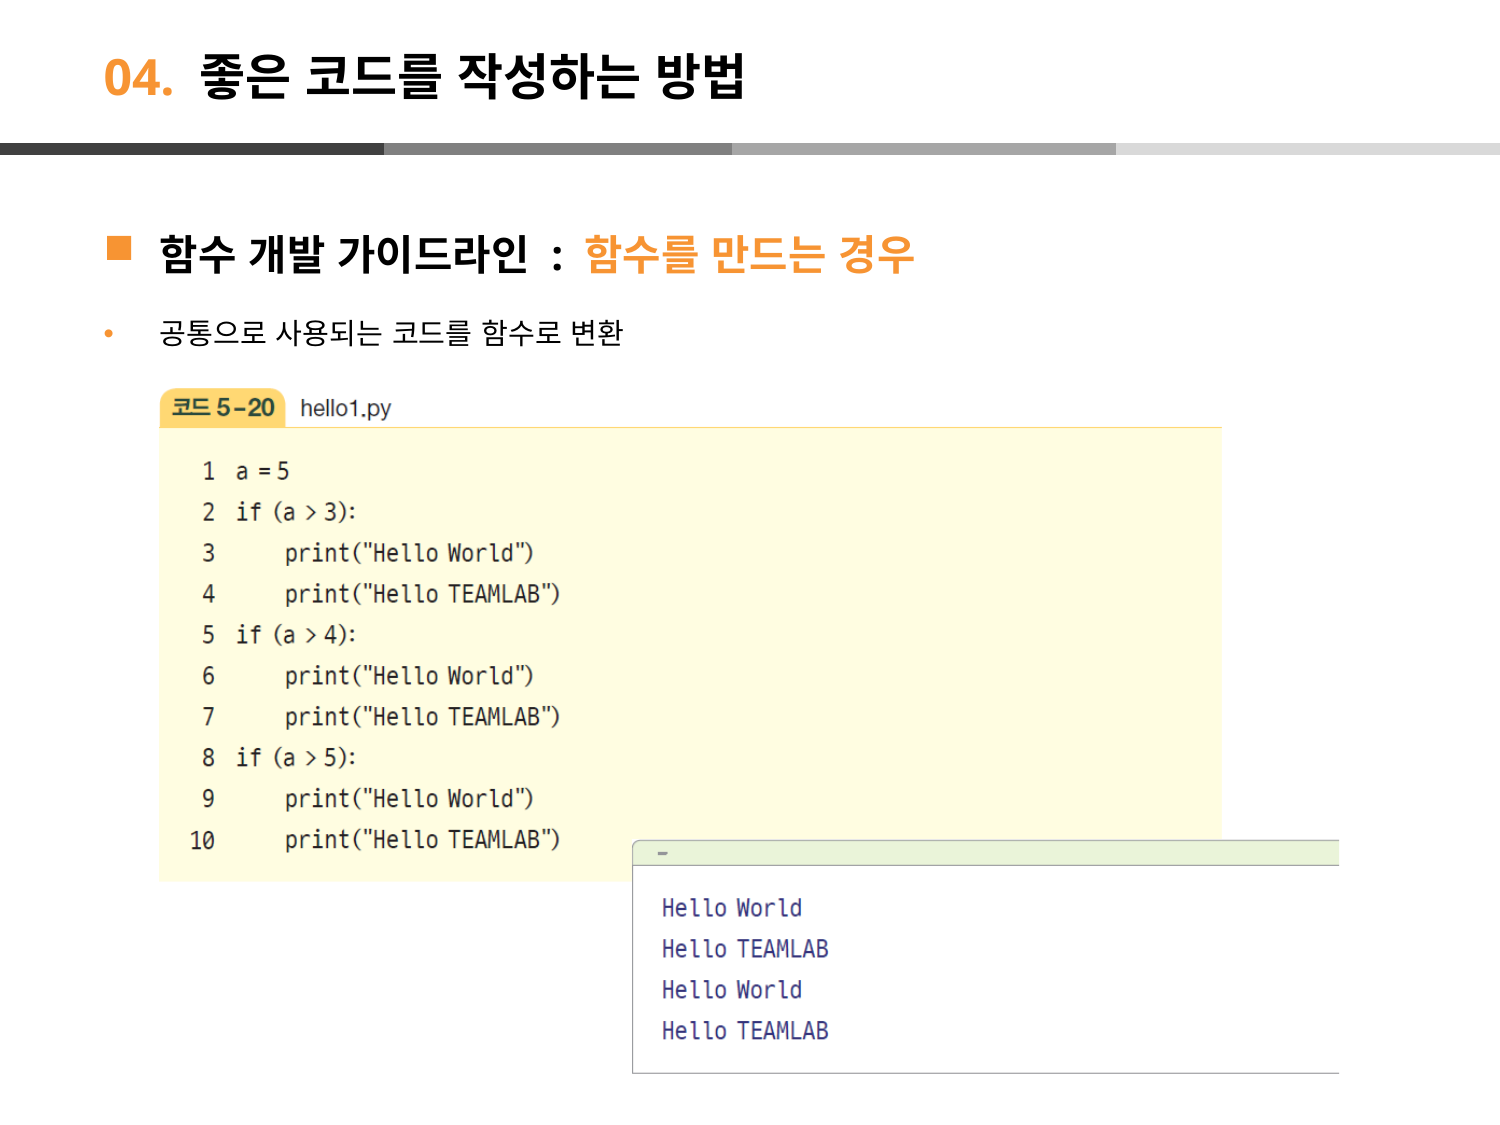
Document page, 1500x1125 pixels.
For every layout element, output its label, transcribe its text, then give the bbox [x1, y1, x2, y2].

picture [159, 385, 1340, 1076]
list 함수 개발 가이드라인 : 함수를 만드는 경우 [88, 196, 1436, 291]
title 04. 좋은 코드를 작성하는 방법 [88, 30, 1211, 121]
text_box 공통으로 사용되는 코드를 함수로 변환 [88, 290, 1365, 362]
